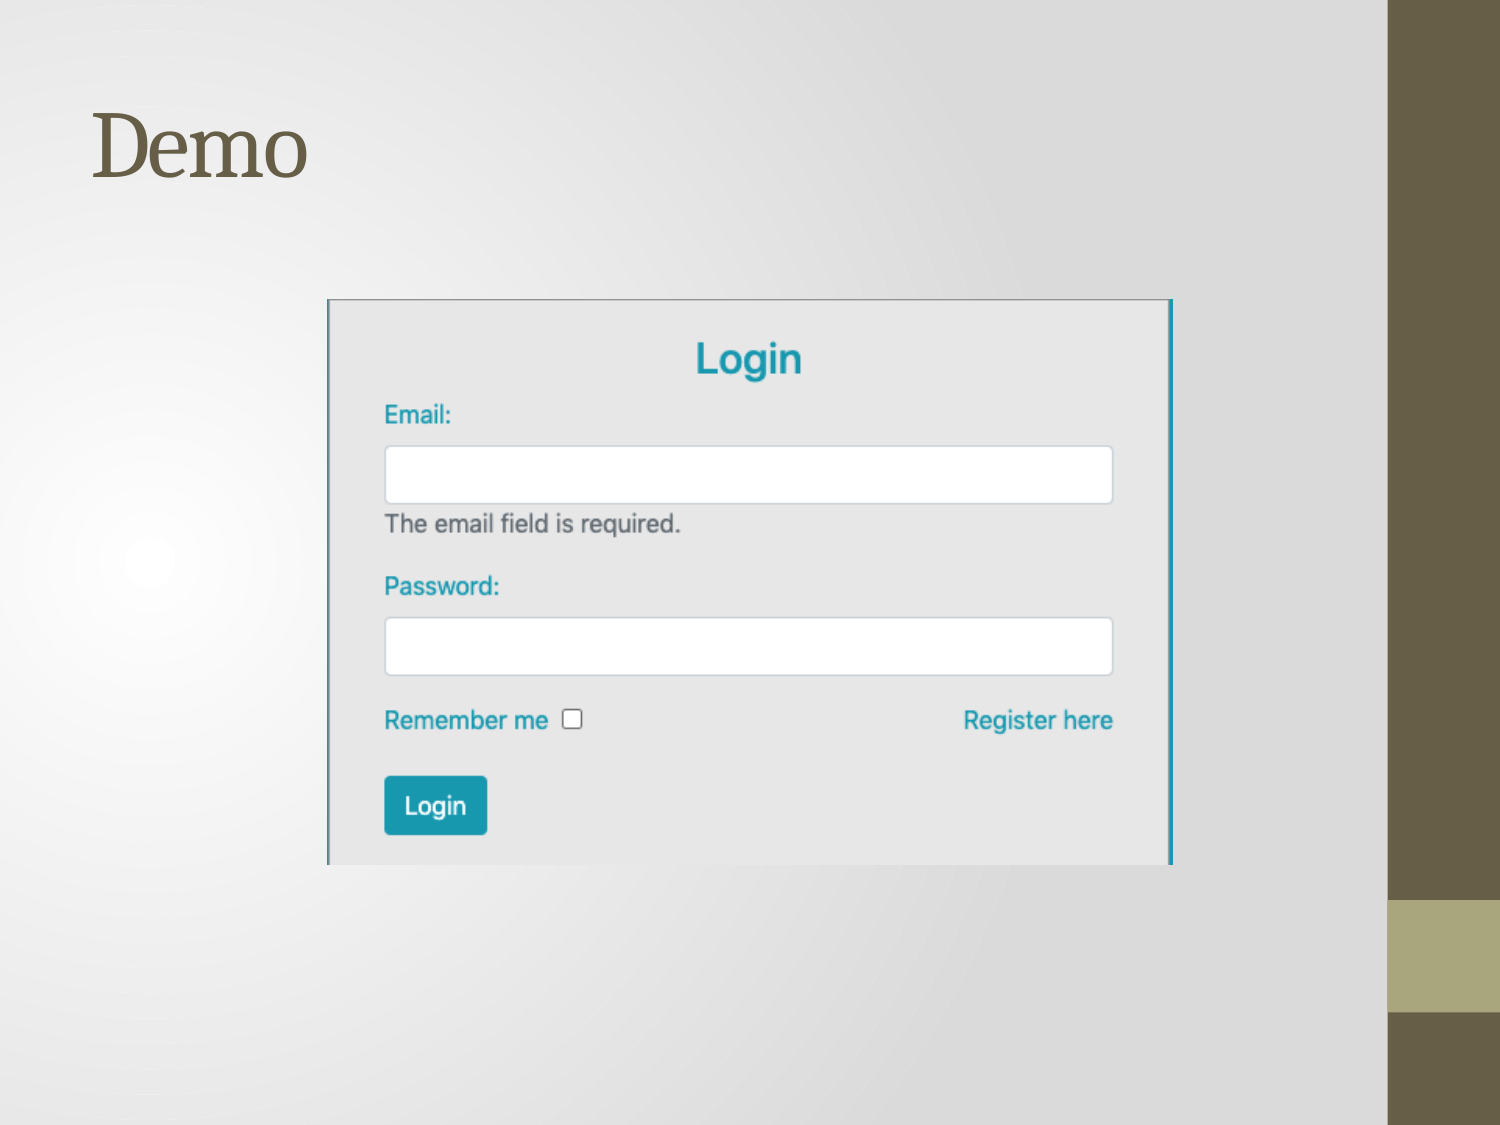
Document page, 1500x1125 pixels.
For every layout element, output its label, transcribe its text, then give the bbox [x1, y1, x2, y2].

title Demo [75, 45, 1325, 233]
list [327, 299, 1173, 865]
